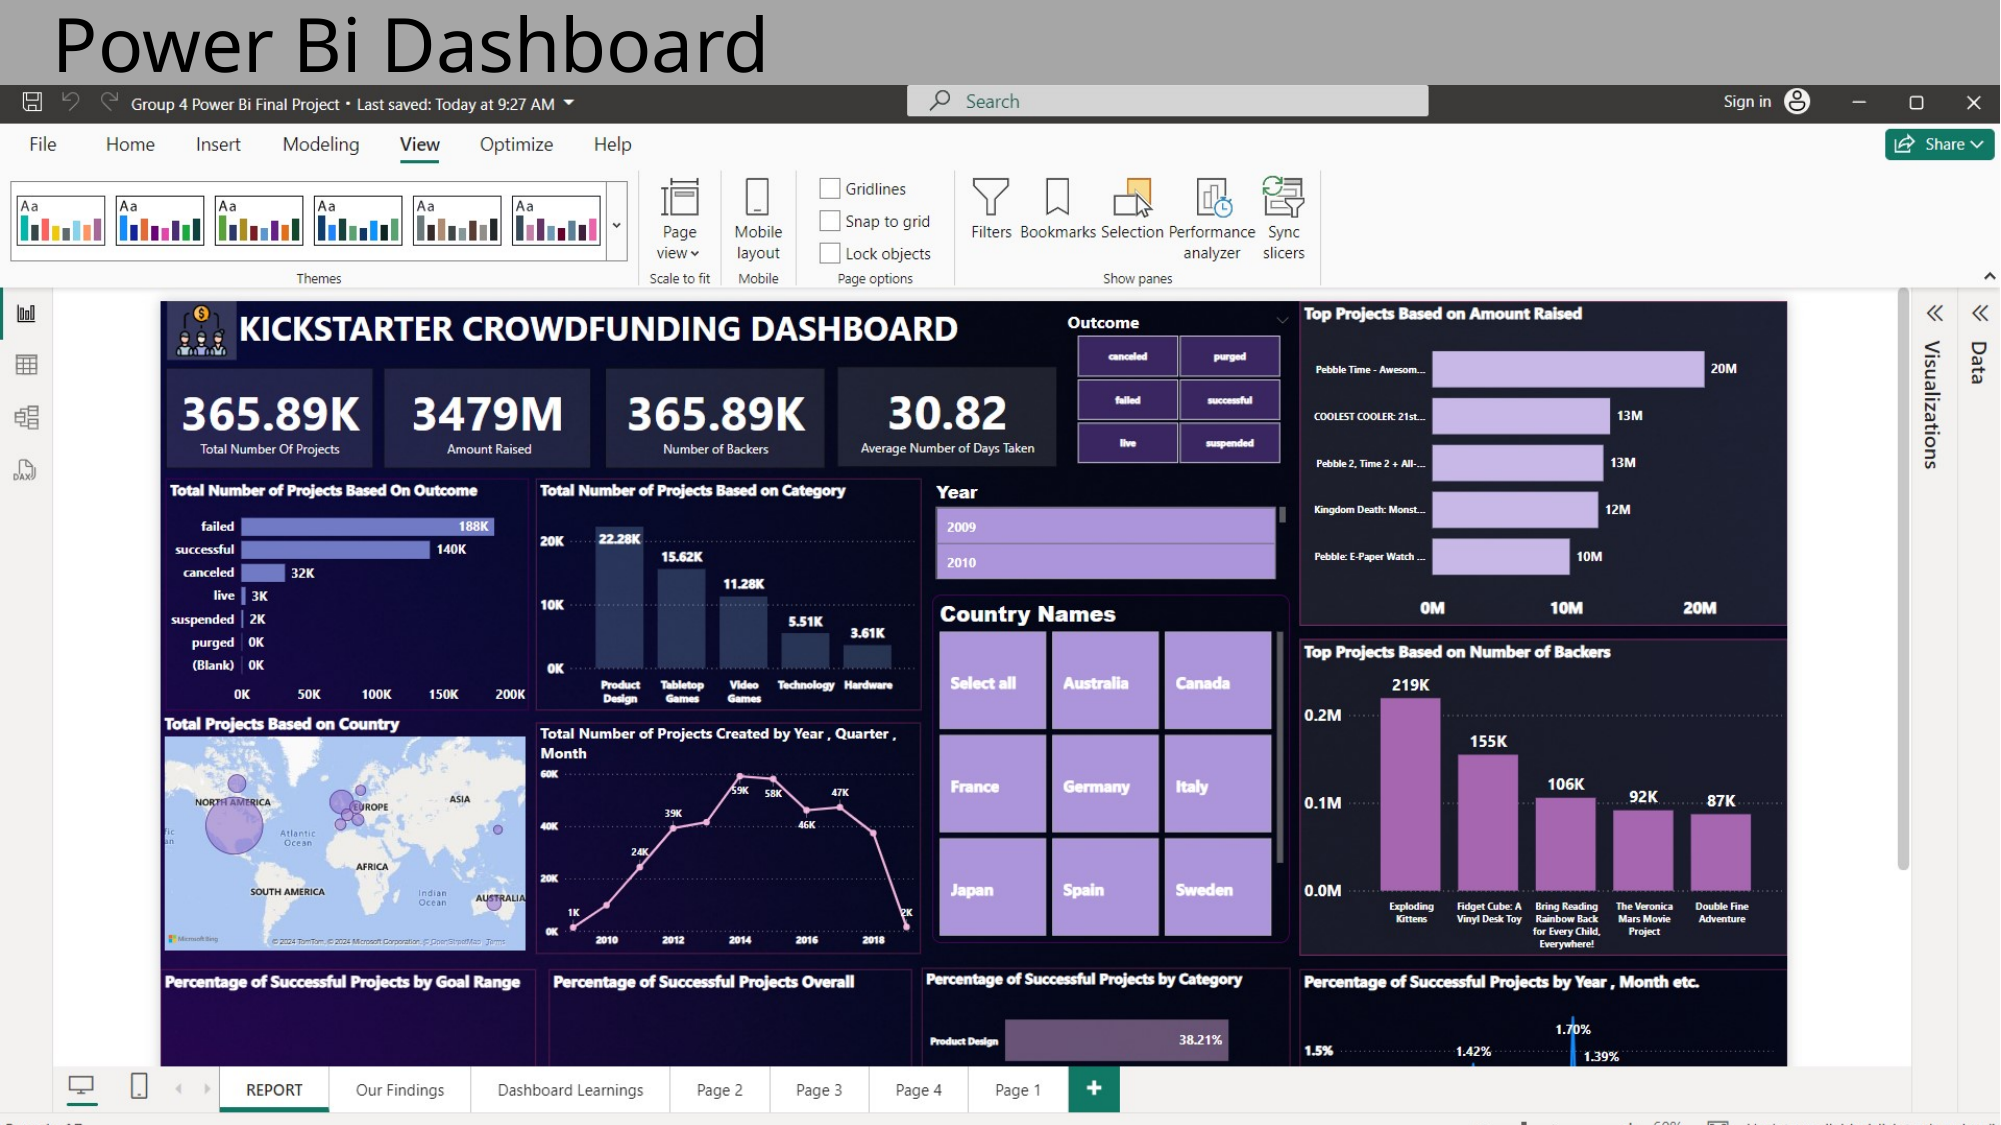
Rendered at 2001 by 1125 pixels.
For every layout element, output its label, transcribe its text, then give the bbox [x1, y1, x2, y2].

picture [0, 85, 2000, 1125]
text_box Power Bi Dashboard [38, 0, 1581, 85]
